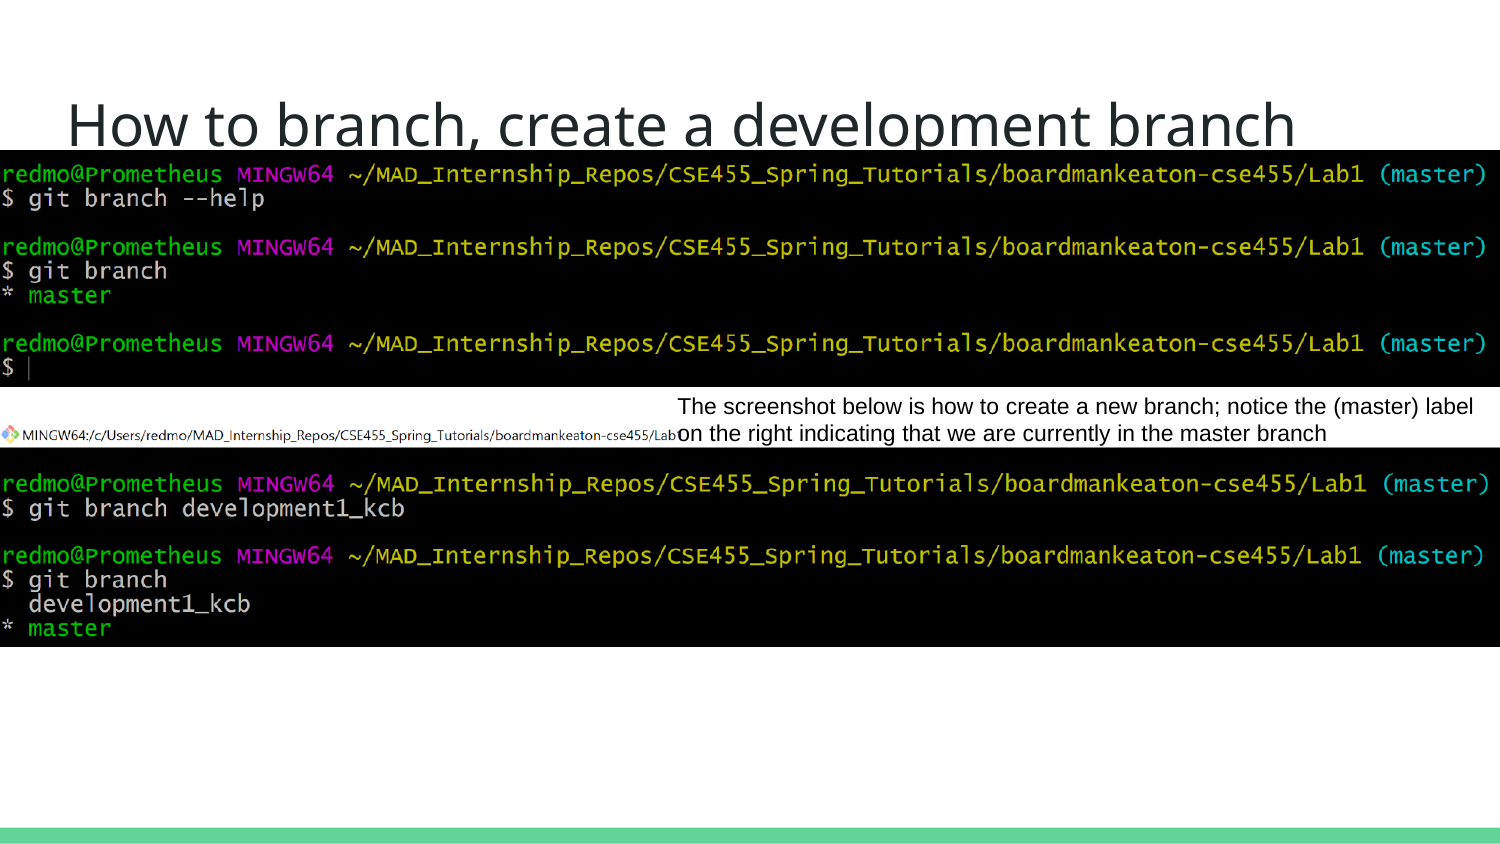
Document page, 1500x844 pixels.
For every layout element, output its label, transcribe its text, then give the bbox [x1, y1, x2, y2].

text_box The screenshot below is how to create a new branch; notice the (master) label on the right indicating that we are currently in the master branch [662, 395, 1500, 421]
title How to branch, create a development branch [51, 72, 1449, 148]
picture [0, 149, 1500, 387]
picture [0, 421, 1500, 647]
